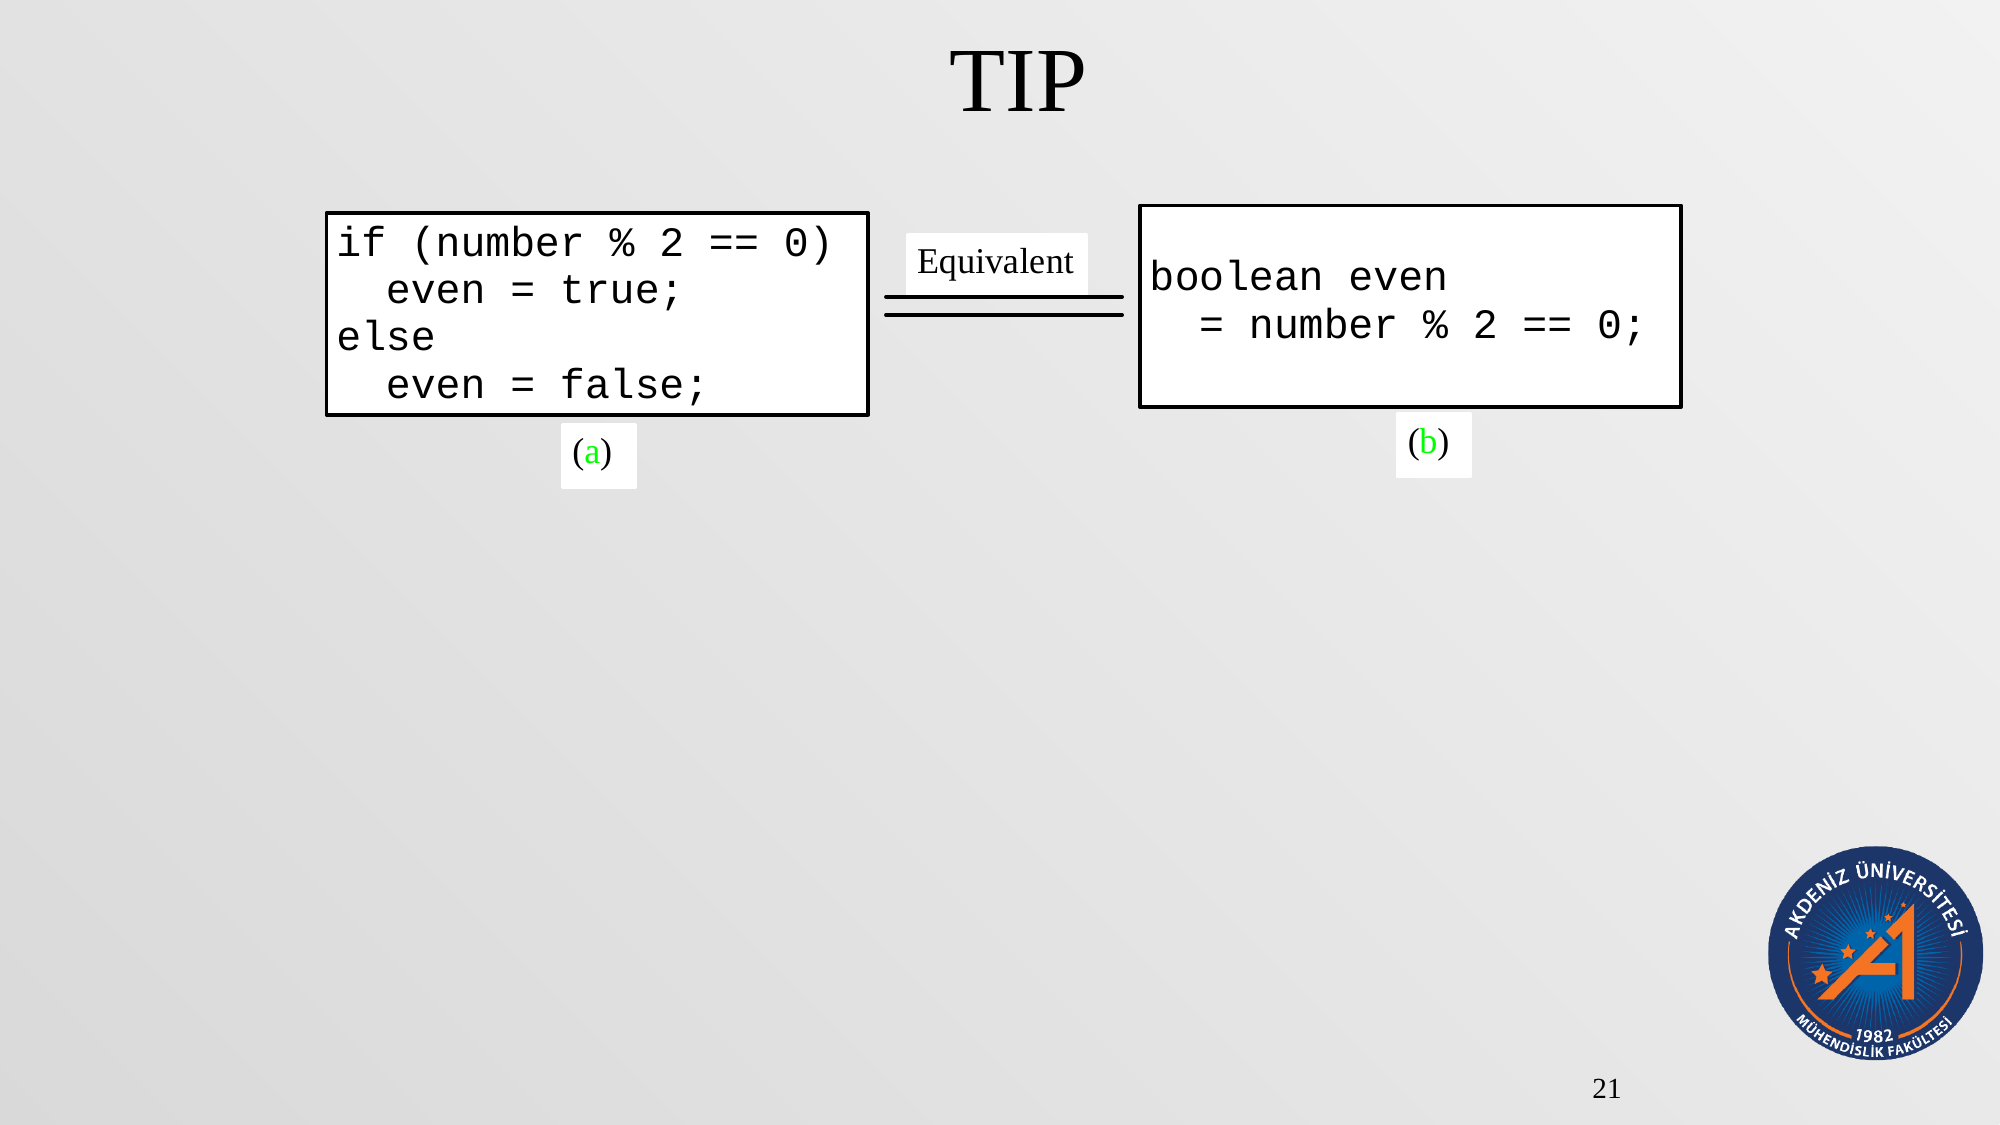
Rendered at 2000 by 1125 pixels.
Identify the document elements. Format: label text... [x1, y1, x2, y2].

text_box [312, 187, 1700, 494]
picture [1767, 843, 1985, 1061]
text_box TIP [362, 0, 1675, 150]
text_box 21 [1324, 1049, 1638, 1125]
